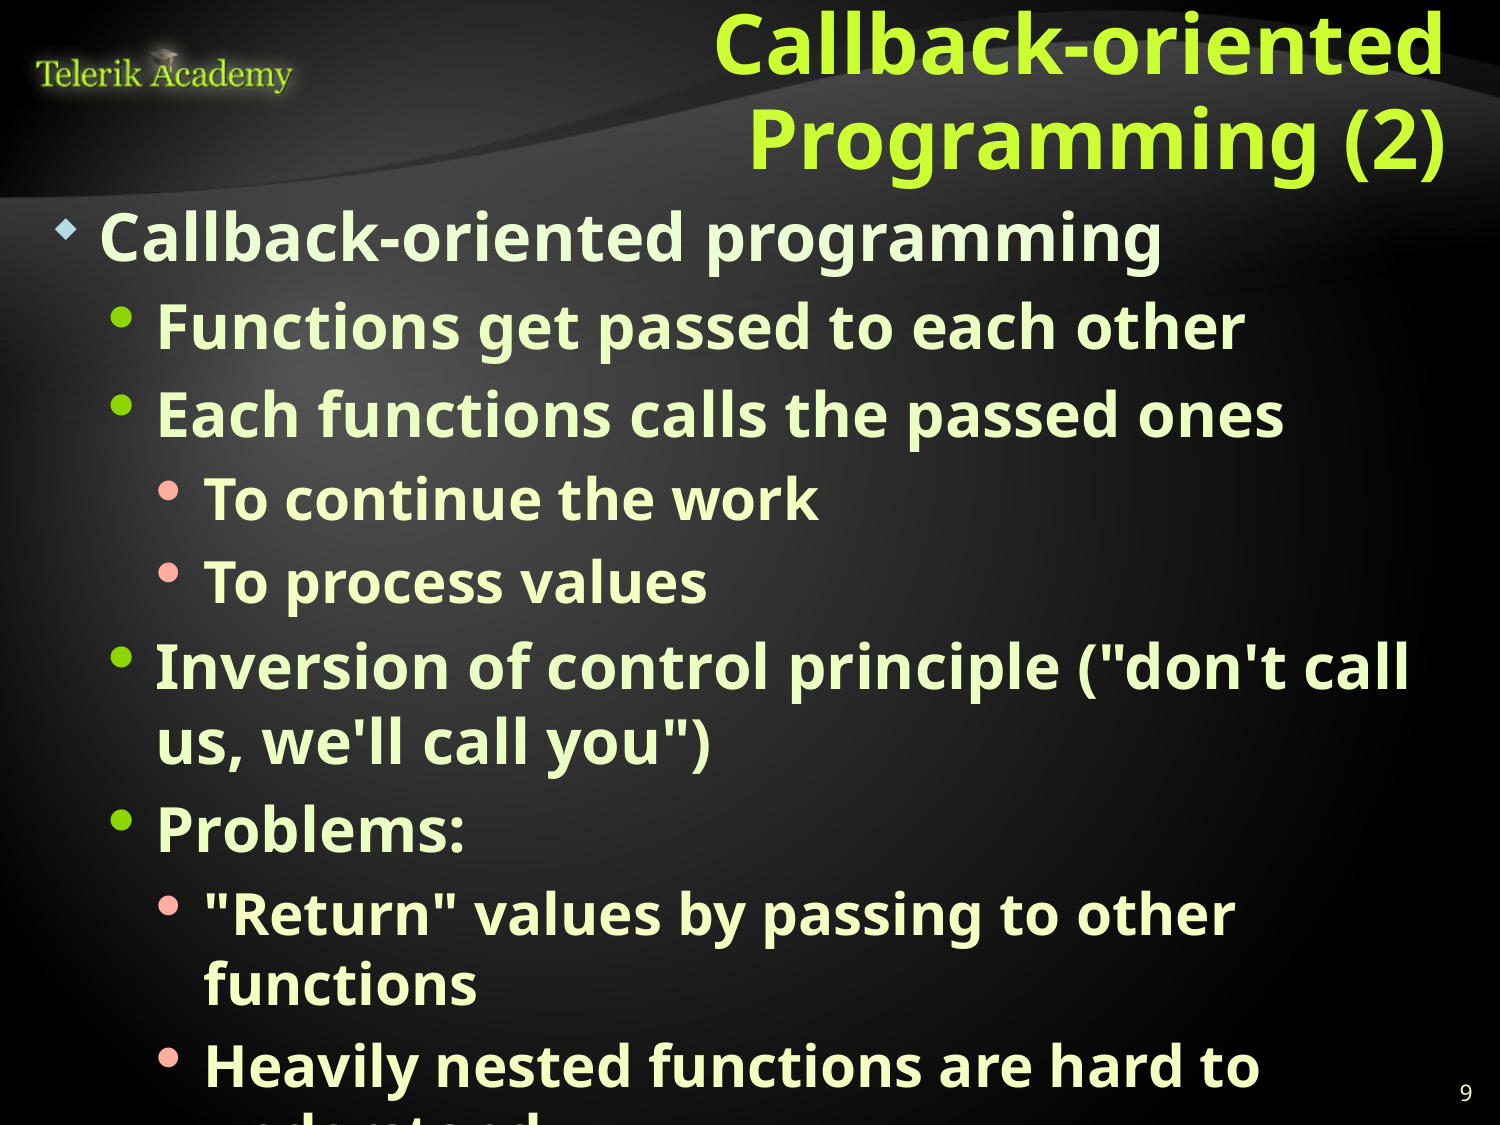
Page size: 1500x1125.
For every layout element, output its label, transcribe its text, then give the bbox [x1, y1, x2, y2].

picture [0, 0, 1500, 1125]
title Callback-oriented Programming (2) [300, 24, 1463, 163]
slide_number 9 [1412, 1074, 1488, 1113]
list Callback-oriented programming Functions get passed to each other Each functions calls the passed ones To continue the work To process values Inversion of control principle ("don't call us, we'll call you") Problems: "Return" values by passing to other functions Heavily nested functions are hard to understand Errors and exceptions are a nightmare to process [37, 187, 1463, 1063]
